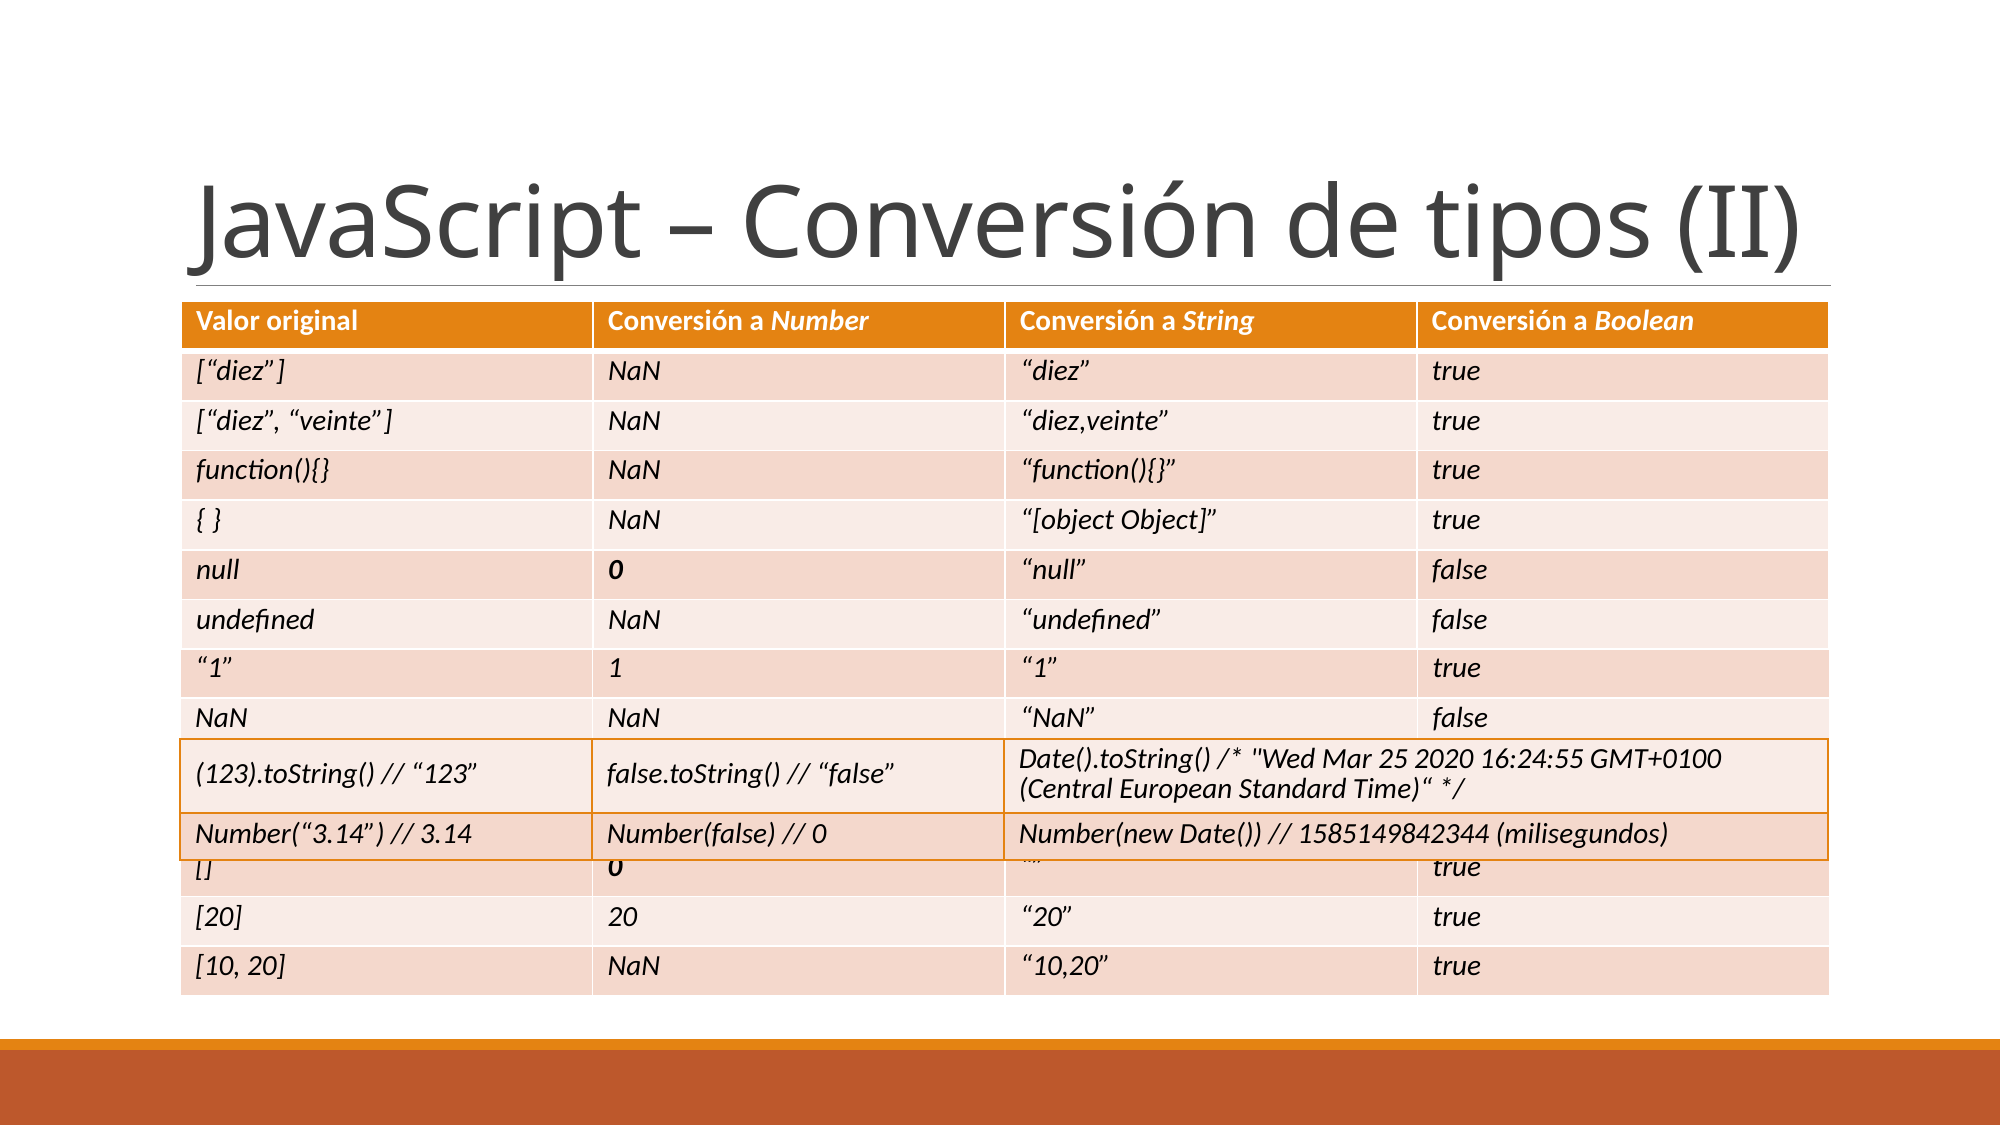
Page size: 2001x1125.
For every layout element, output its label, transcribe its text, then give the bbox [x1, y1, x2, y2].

table_cell “10,20” [1006, 947, 1417, 995]
table_cell [“diez”, “veinte”] [182, 402, 592, 450]
table_cell “1” [1006, 650, 1417, 697]
table_cell 20 [593, 897, 1004, 945]
table_cell “diez” [1006, 354, 1416, 400]
table_cell [] [181, 861, 592, 896]
table_cell “” [1006, 861, 1417, 896]
table_cell function(){} [182, 451, 592, 499]
table_cell NaN [594, 451, 1004, 499]
table_cell [20] [181, 897, 592, 945]
table_header false.toString() // “false” [593, 740, 1003, 812]
table_cell [10, 20] [181, 947, 592, 995]
table_header Conversión a String [1006, 302, 1416, 348]
table_cell true [1418, 947, 1829, 995]
table_cell 0 [594, 551, 1004, 599]
table_cell “[object Object]” [1006, 501, 1416, 549]
table_cell “undefined” [1006, 600, 1416, 648]
table_cell true [1418, 451, 1828, 499]
table_cell 1 [593, 650, 1004, 697]
table_cell Number(false) // 0 [593, 814, 1003, 859]
table_cell 0 [593, 861, 1004, 896]
table_cell NaN [594, 402, 1004, 450]
table_cell “function(){}” [1006, 451, 1416, 499]
table_cell “null” [1006, 551, 1416, 599]
table_cell Number(“3.14”) // 3.14 [181, 814, 591, 859]
table_cell null [182, 551, 592, 599]
table_cell true [1418, 650, 1829, 697]
table_header (123).toString() // “123” [181, 740, 591, 812]
table_cell NaN [593, 699, 1004, 738]
table_cell true [1418, 354, 1828, 400]
table_cell false [1418, 699, 1829, 738]
table_cell true [1418, 501, 1828, 549]
table_cell “NaN” [1006, 699, 1417, 738]
table_cell Number(new Date()) // 1585149842344 (milisegundos) [1005, 814, 1827, 859]
table_cell “1” [181, 650, 592, 697]
table_cell NaN [594, 600, 1004, 648]
table_cell true [1418, 897, 1829, 945]
table_cell false [1418, 600, 1828, 648]
table_cell NaN [594, 354, 1004, 400]
table_cell undefined [182, 600, 592, 648]
table_header Valor original [182, 302, 592, 348]
table_cell NaN [594, 501, 1004, 549]
table_header Conversión a Boolean [1418, 302, 1828, 348]
table_cell “20” [1006, 897, 1417, 945]
table_cell NaN [181, 699, 592, 738]
table_cell [“diez”] [182, 354, 592, 400]
table_header Conversión a Number [594, 302, 1004, 348]
table_cell false [1418, 551, 1828, 599]
table_cell true [1418, 861, 1829, 896]
table_cell “diez,veinte” [1006, 402, 1416, 450]
table_cell true [1418, 402, 1828, 450]
title JavaScript – Conversión de tipos (II) [180, 47, 1830, 285]
table_cell NaN [593, 947, 1004, 995]
table_cell { } [182, 501, 592, 549]
table_header Date().toString() /* "Wed Mar 25 2020 16:24:55 GMT+0100 (Central European Standard Time)“ */ [1005, 740, 1827, 812]
